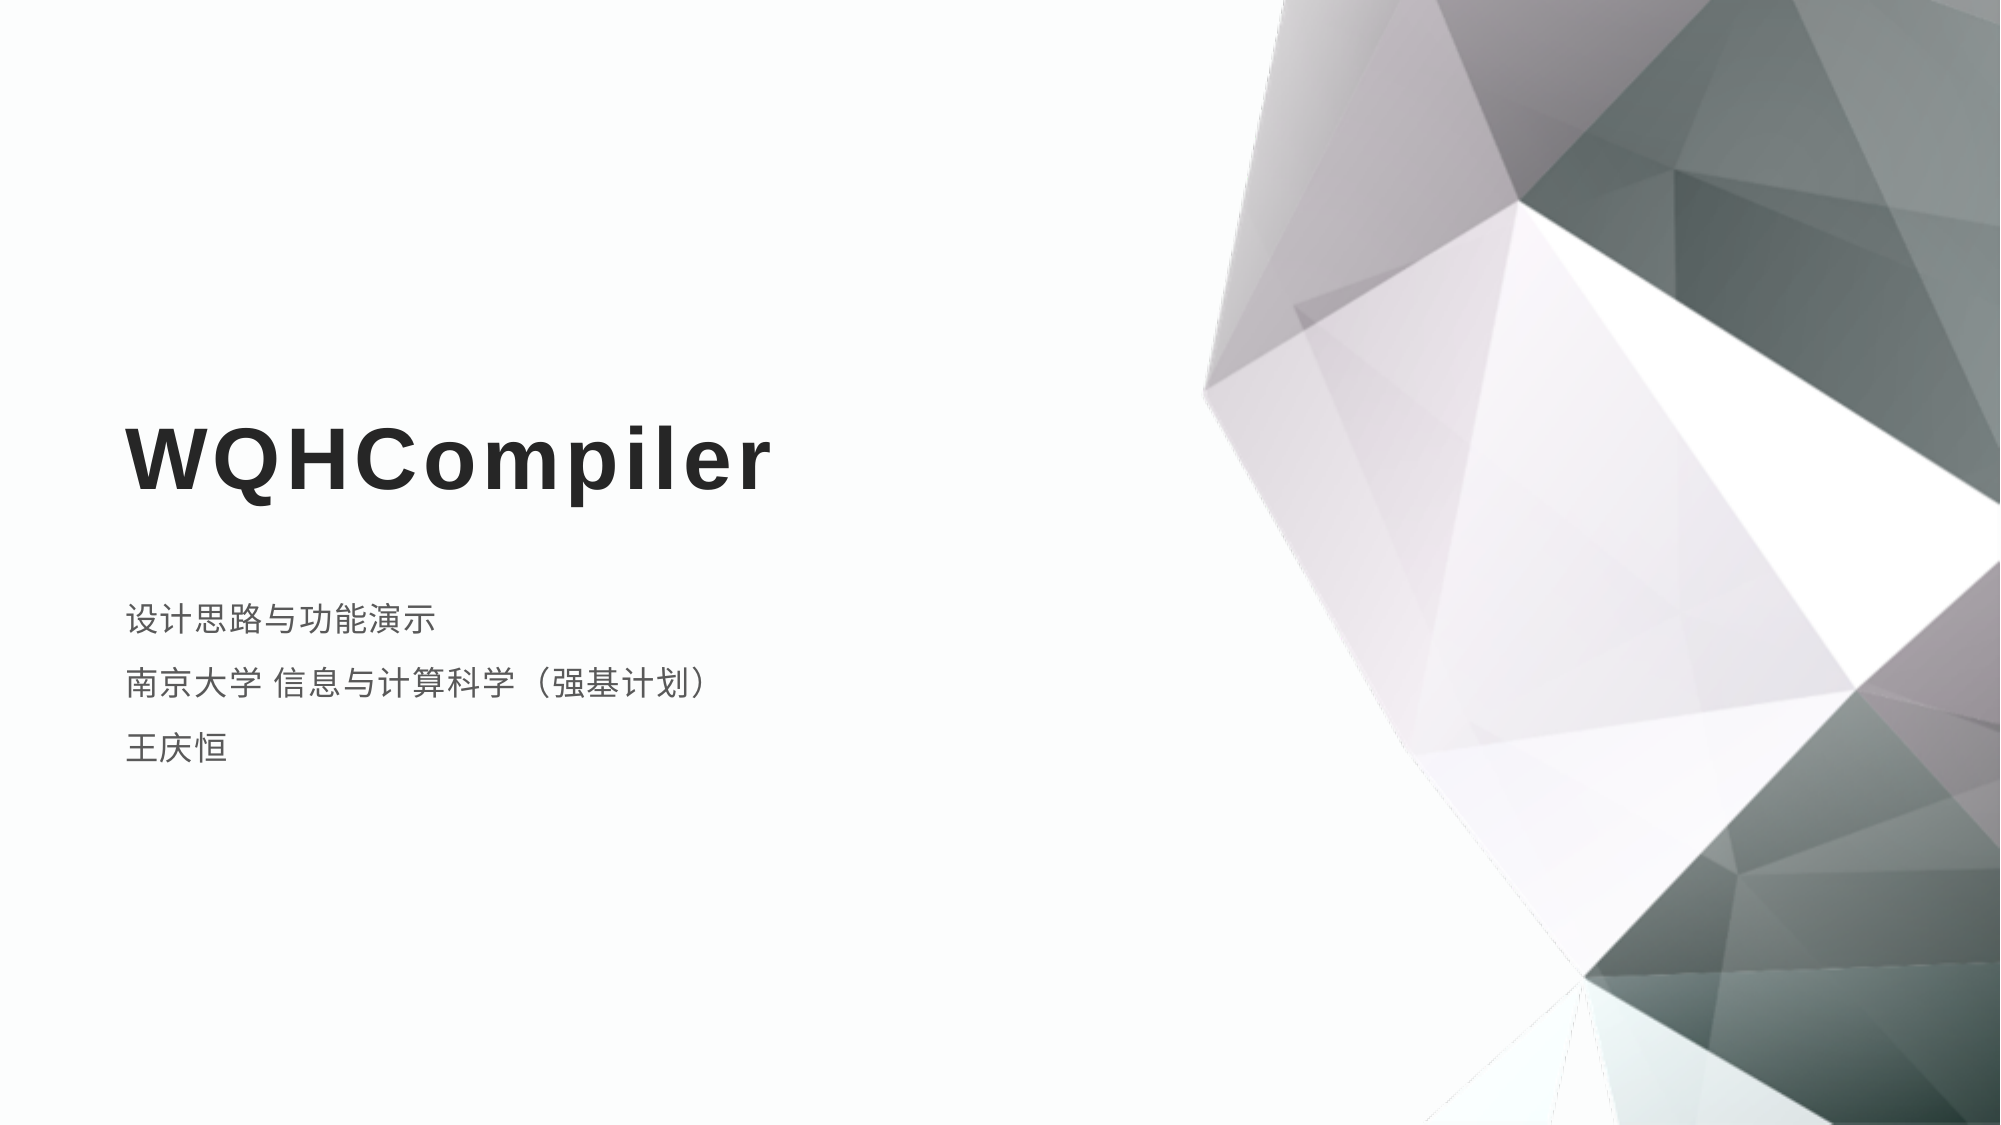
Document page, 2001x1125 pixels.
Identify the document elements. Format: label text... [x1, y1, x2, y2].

title WQHCompiler [125, 338, 917, 572]
picture [0, 0, 2000, 1125]
text_box 设计思路与功能演示 南京大学 信息与计算科学（强基计划） 王庆恒 [124, 590, 917, 787]
